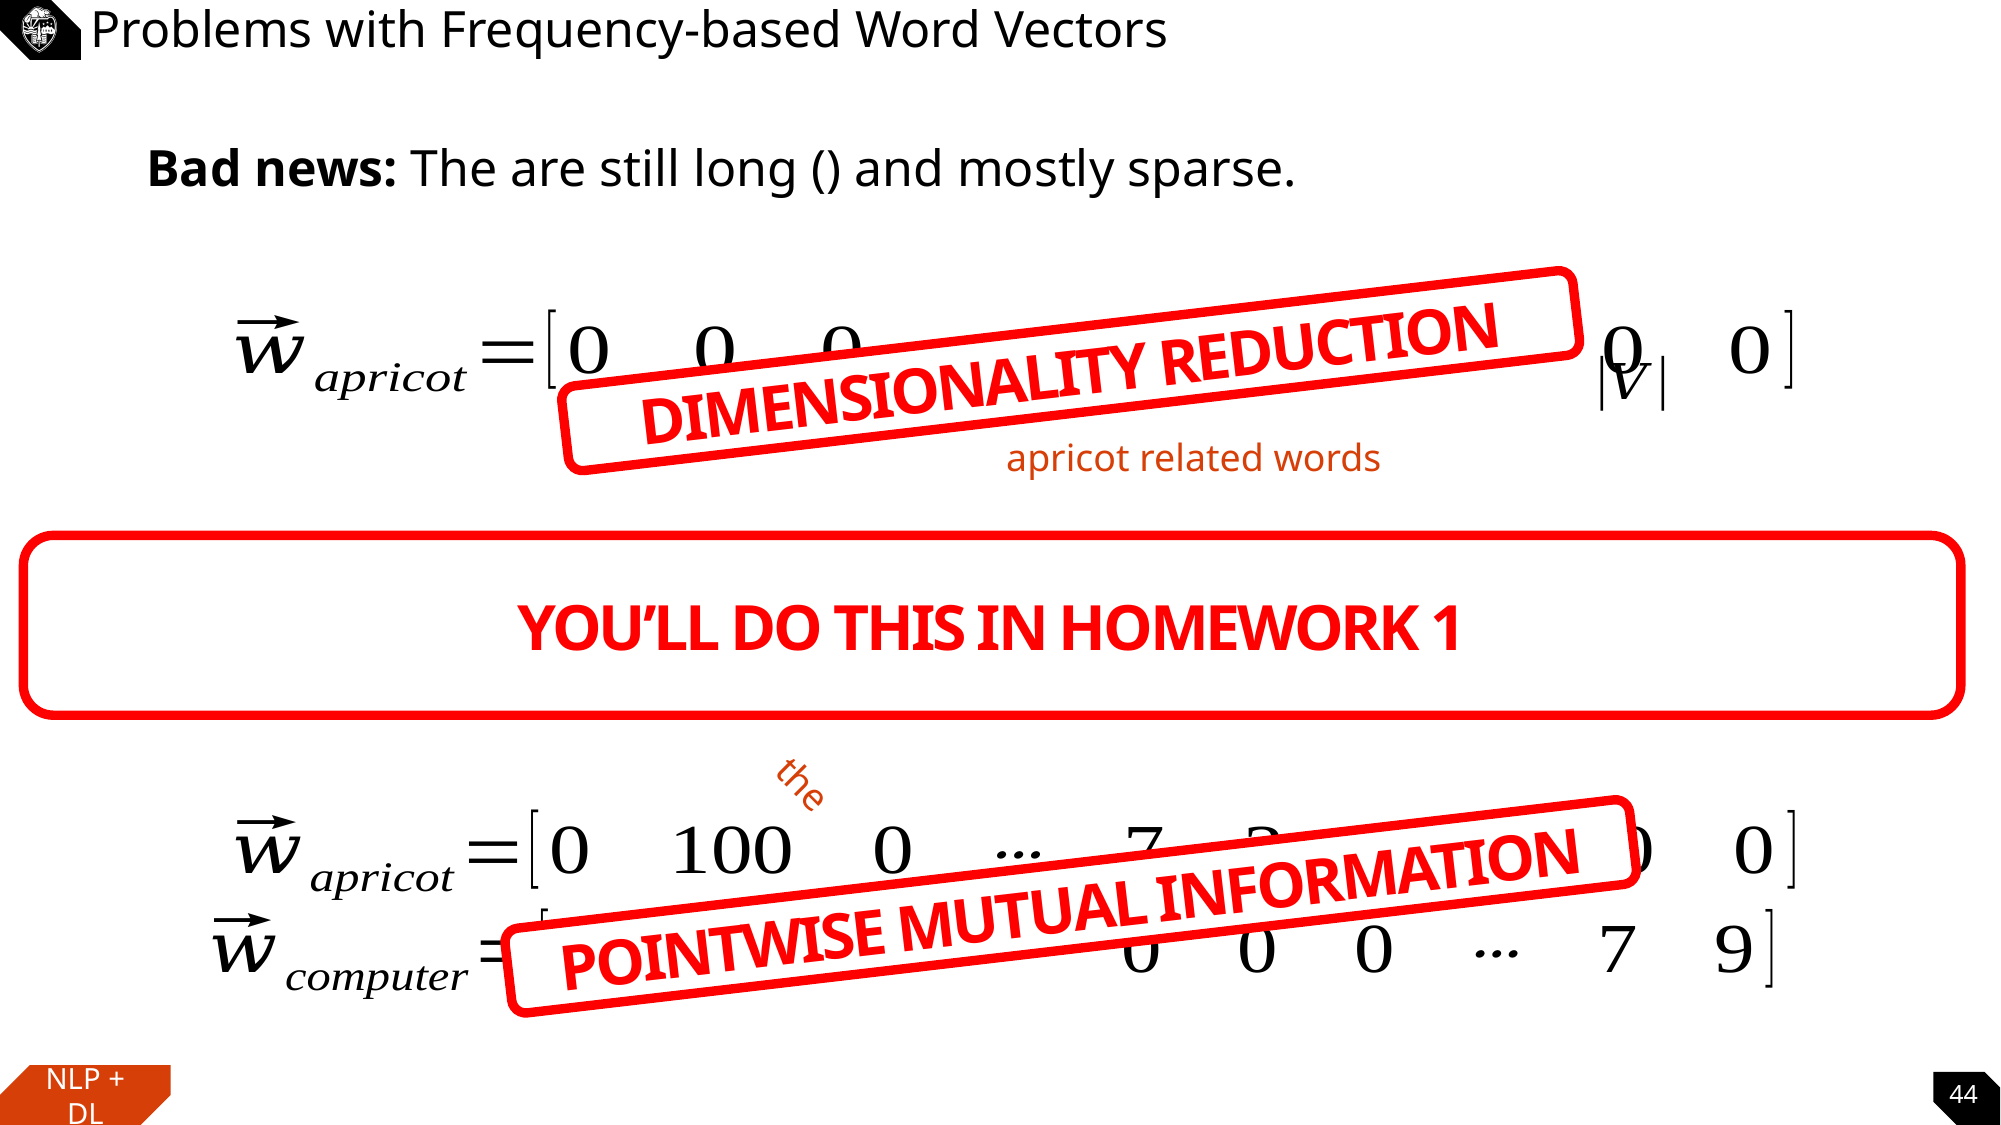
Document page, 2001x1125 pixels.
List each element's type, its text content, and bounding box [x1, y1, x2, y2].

text_box the [752, 731, 864, 843]
text_box You’ll do this in Homework 1 [22, 534, 1962, 717]
text_box Dimensionality Reduction [560, 269, 1581, 472]
text_box apricot related words [977, 426, 1411, 487]
slide_number 44 [1933, 1071, 1994, 1119]
title Problems with Frequency-based Word Vectors [0, 1, 1699, 61]
text_box Pointwise Mutual Information [504, 798, 1638, 1014]
